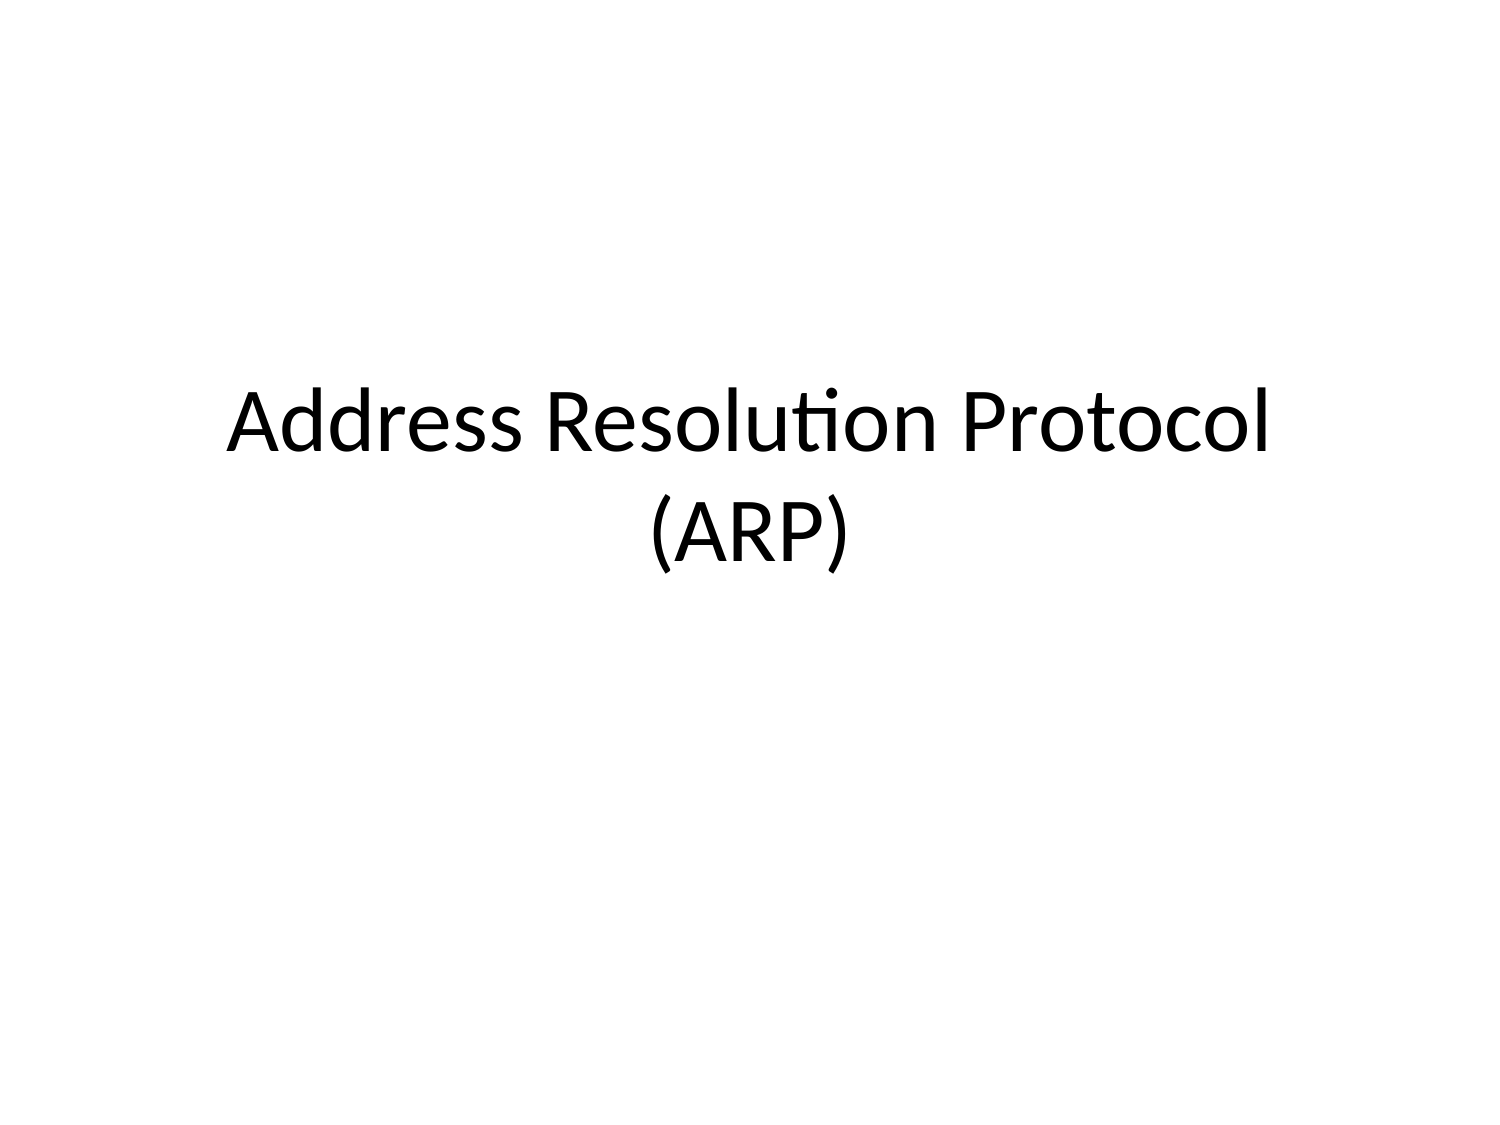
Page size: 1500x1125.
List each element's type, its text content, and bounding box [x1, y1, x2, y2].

title Address Resolution Protocol (ARP) [112, 349, 1388, 591]
